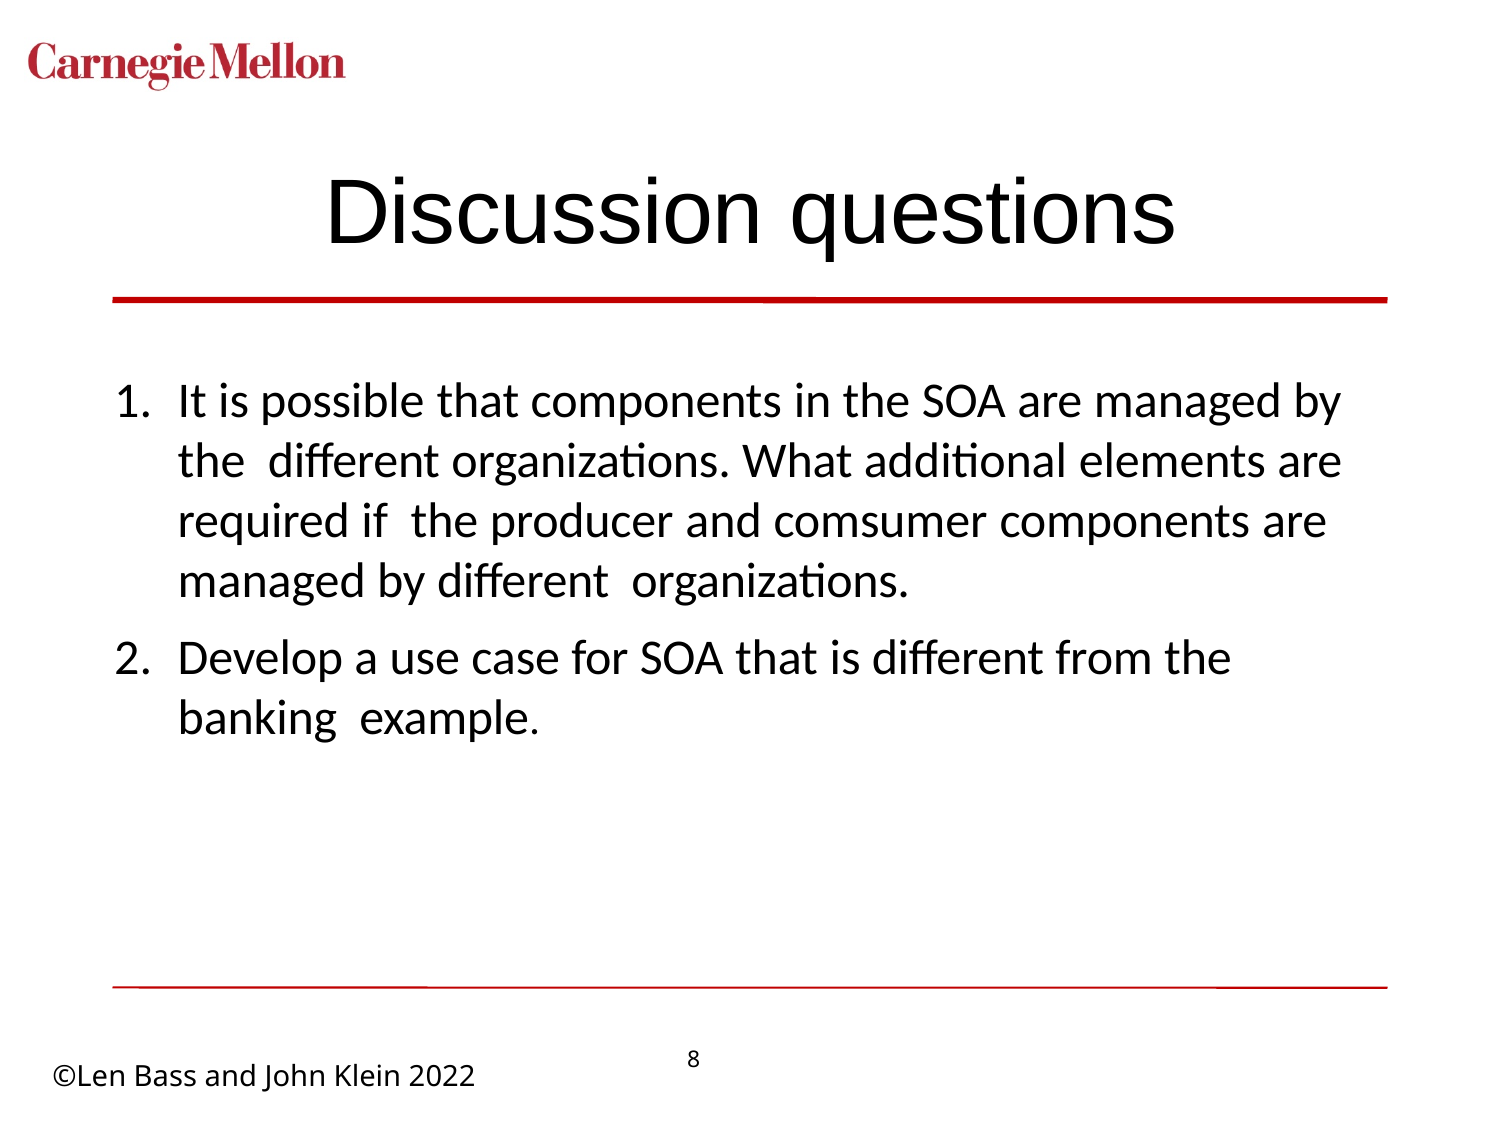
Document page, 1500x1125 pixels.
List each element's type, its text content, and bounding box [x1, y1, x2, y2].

title Discussion questions [296, 111, 1204, 302]
text_box It is possible that components in the SOA are managed by the different organizations. What additional elements are required if the producer and comsumer components are managed by different organizations. Develop a use case for SOA that is different from the banking example. [112, 361, 1375, 745]
picture [24, 37, 349, 92]
